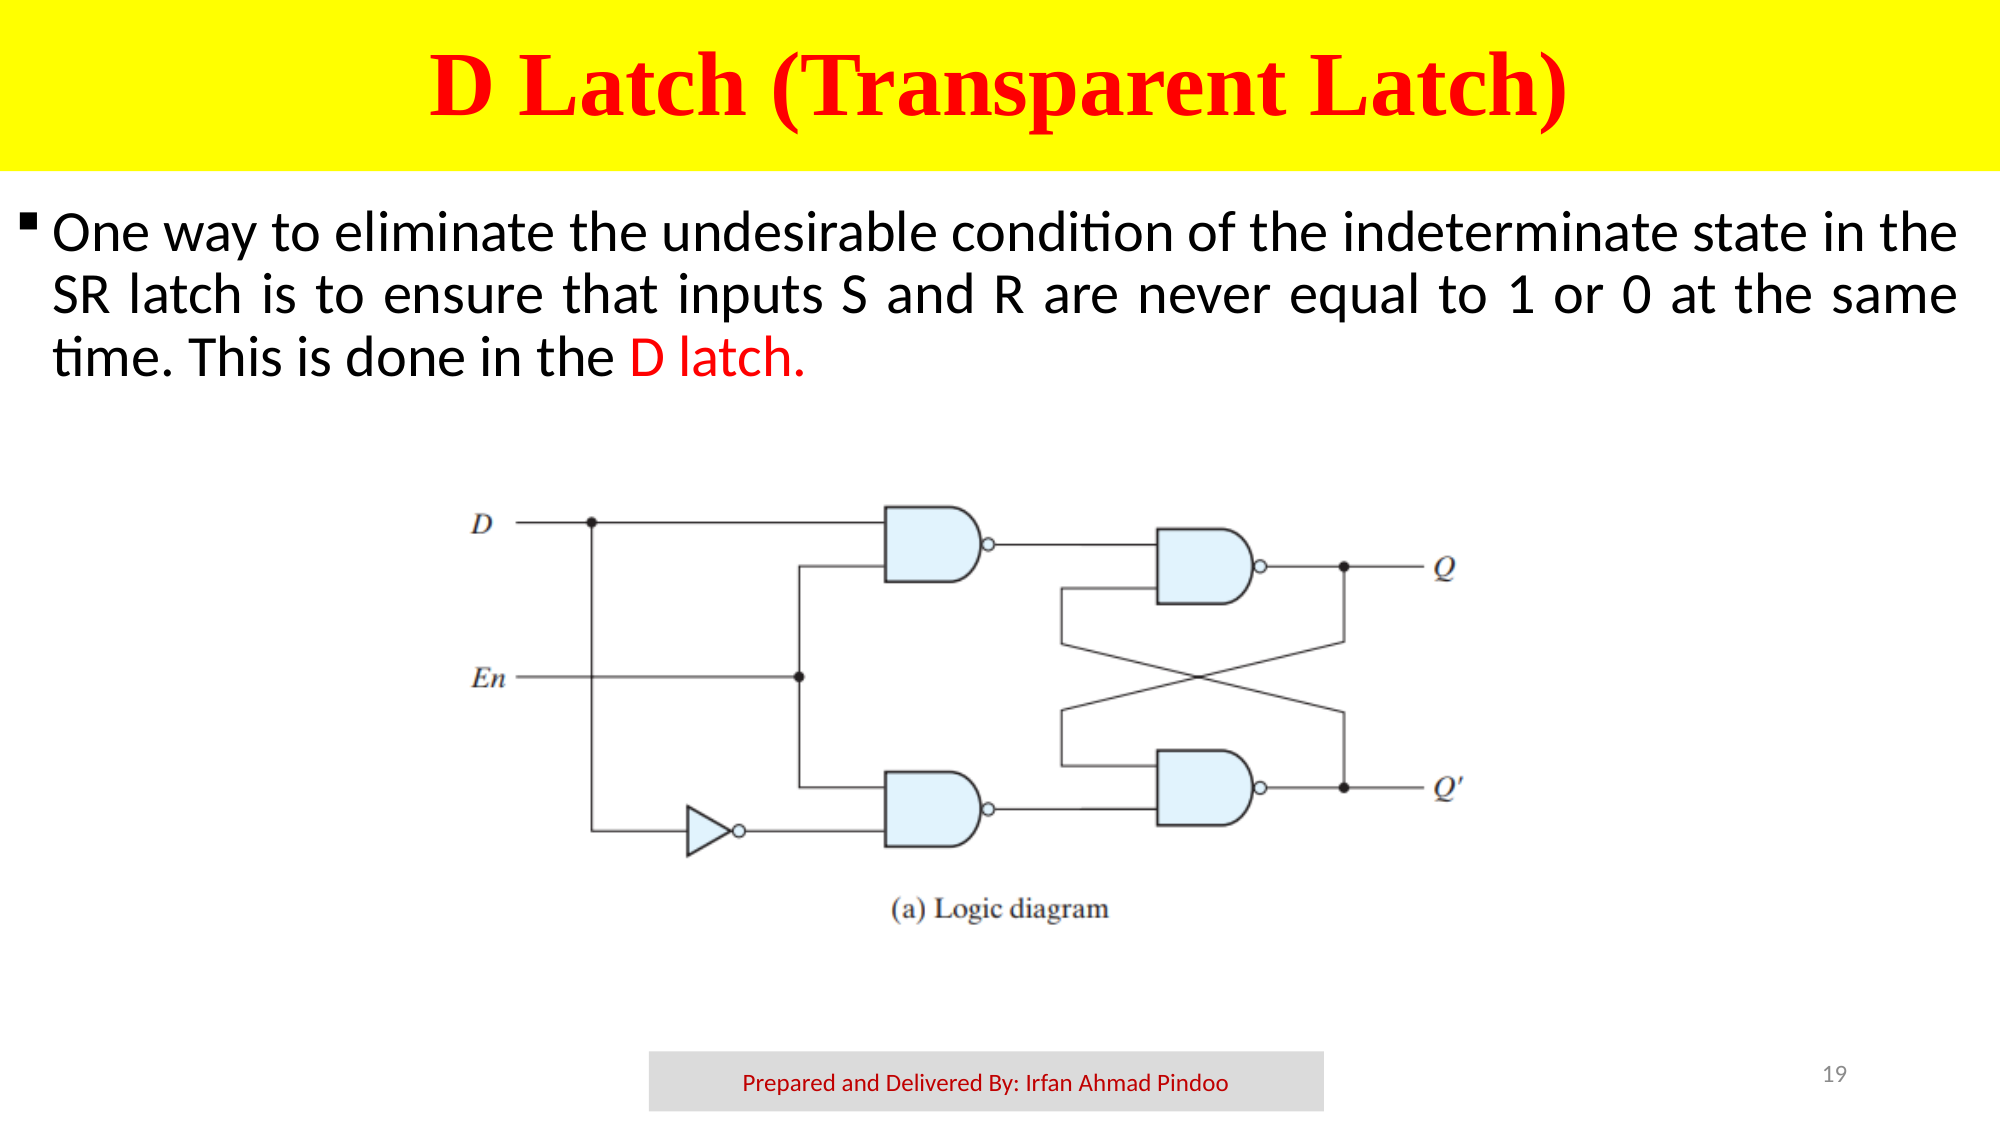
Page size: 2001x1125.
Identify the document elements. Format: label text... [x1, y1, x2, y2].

footer Prepared and Delivered By: Irfan Ahmad Pindoo [648, 1051, 1324, 1112]
picture [441, 481, 1525, 942]
title D Latch (Transparent Latch) [0, 0, 2000, 172]
list One way to eliminate the undesirable condition of the indeterminate state in the SR latch is to ensure that inputs S and R are never equal to 1 or 0 at the same time. This is done in the D latch. [0, 193, 1975, 1017]
slide_number 19 [1412, 1042, 1863, 1103]
